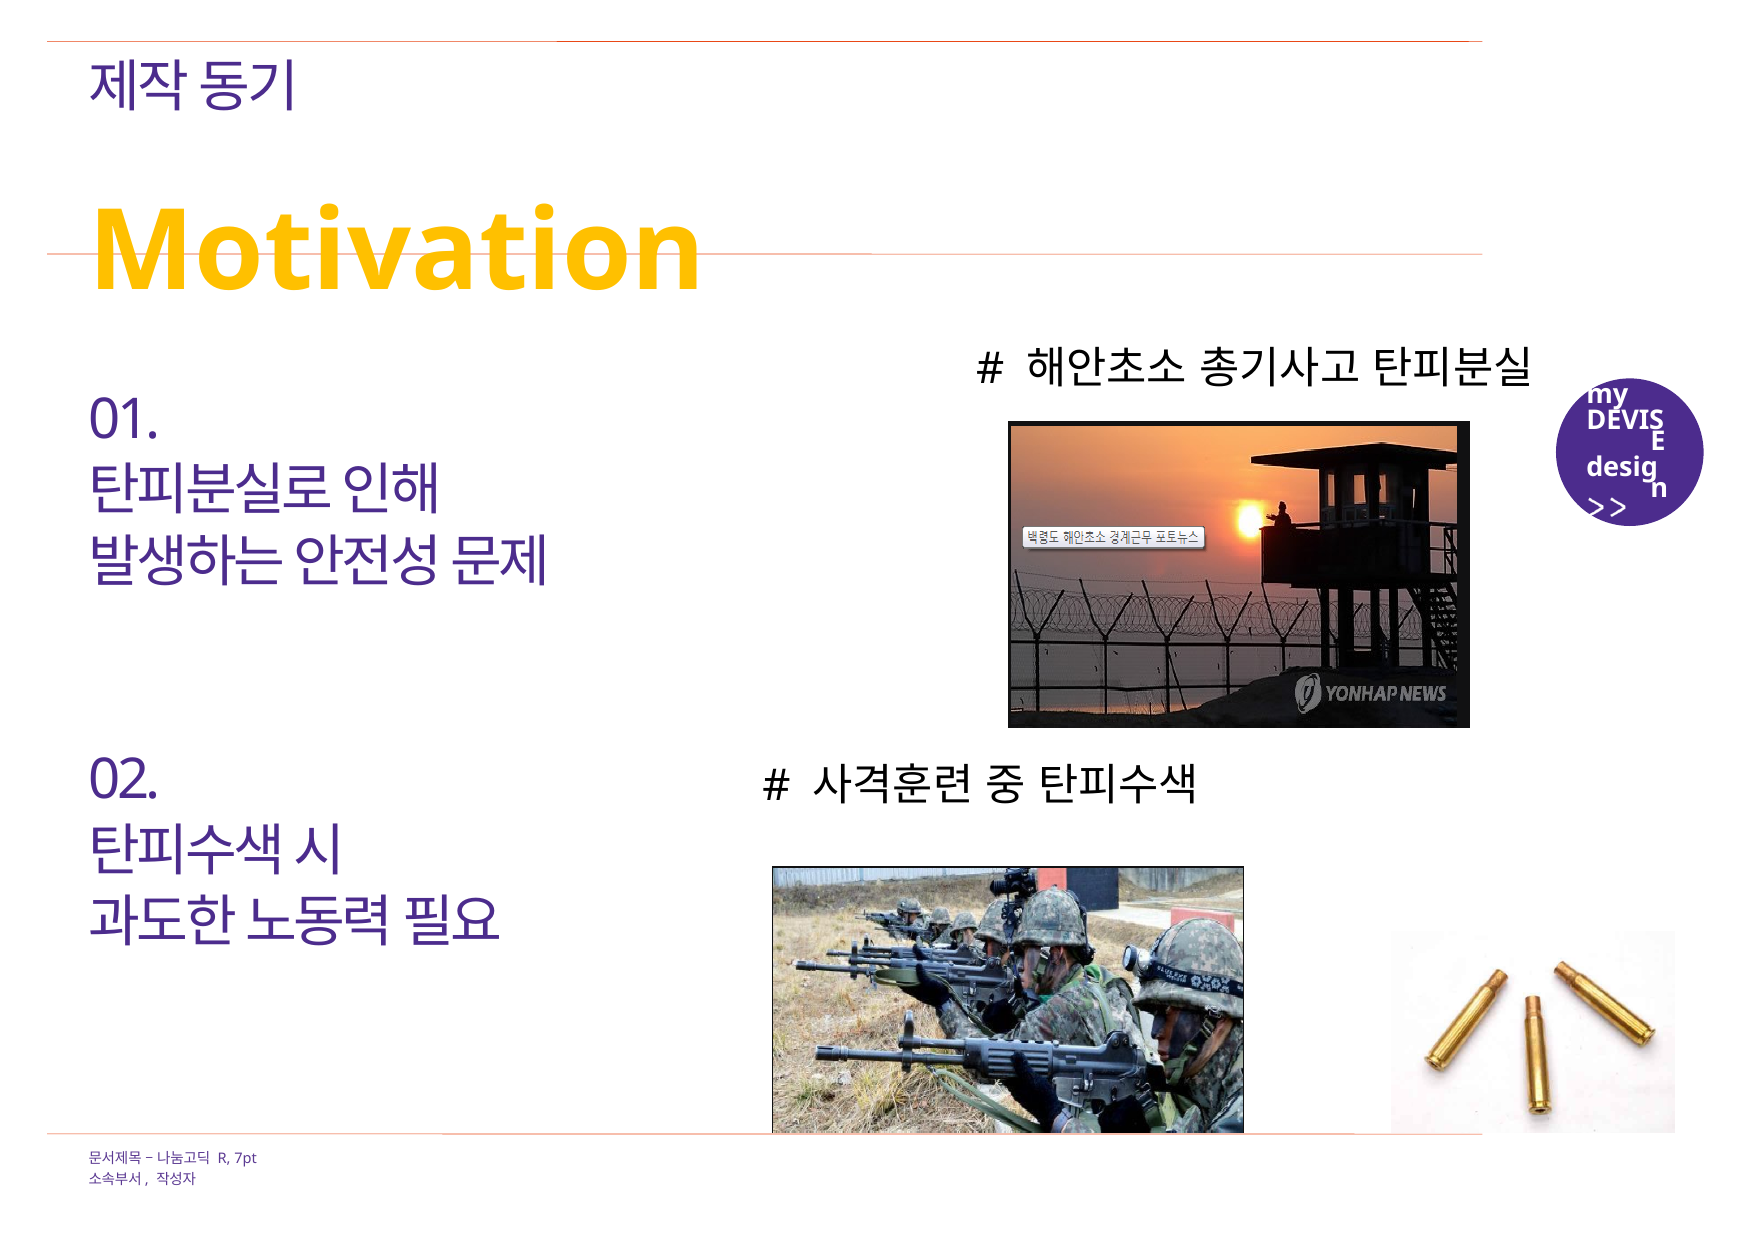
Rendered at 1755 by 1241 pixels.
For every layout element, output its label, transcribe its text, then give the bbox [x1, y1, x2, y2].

picture [1580, 479, 1632, 531]
list Motivation [88, 176, 1483, 279]
list my DEVISE design [1586, 386, 1675, 477]
list 제작 동기 [88, 49, 1483, 152]
list 문서제목 – 나눔고딕 R, 7pt 소속부서, 작성자 [88, 1147, 1483, 1189]
picture [1390, 930, 1675, 1134]
picture [1007, 421, 1471, 728]
text_box # 해안초소 총기사고 탄피분실 [961, 332, 1587, 422]
list 02. 탄피수색 시 과도한 노동력 필요 [88, 671, 1483, 804]
picture [772, 865, 1244, 1134]
text_box # 사격훈련 중 탄피수색 [747, 749, 1373, 839]
list 01. 탄피분실로 인해 발생하는 안전성 문제 [88, 311, 1483, 444]
